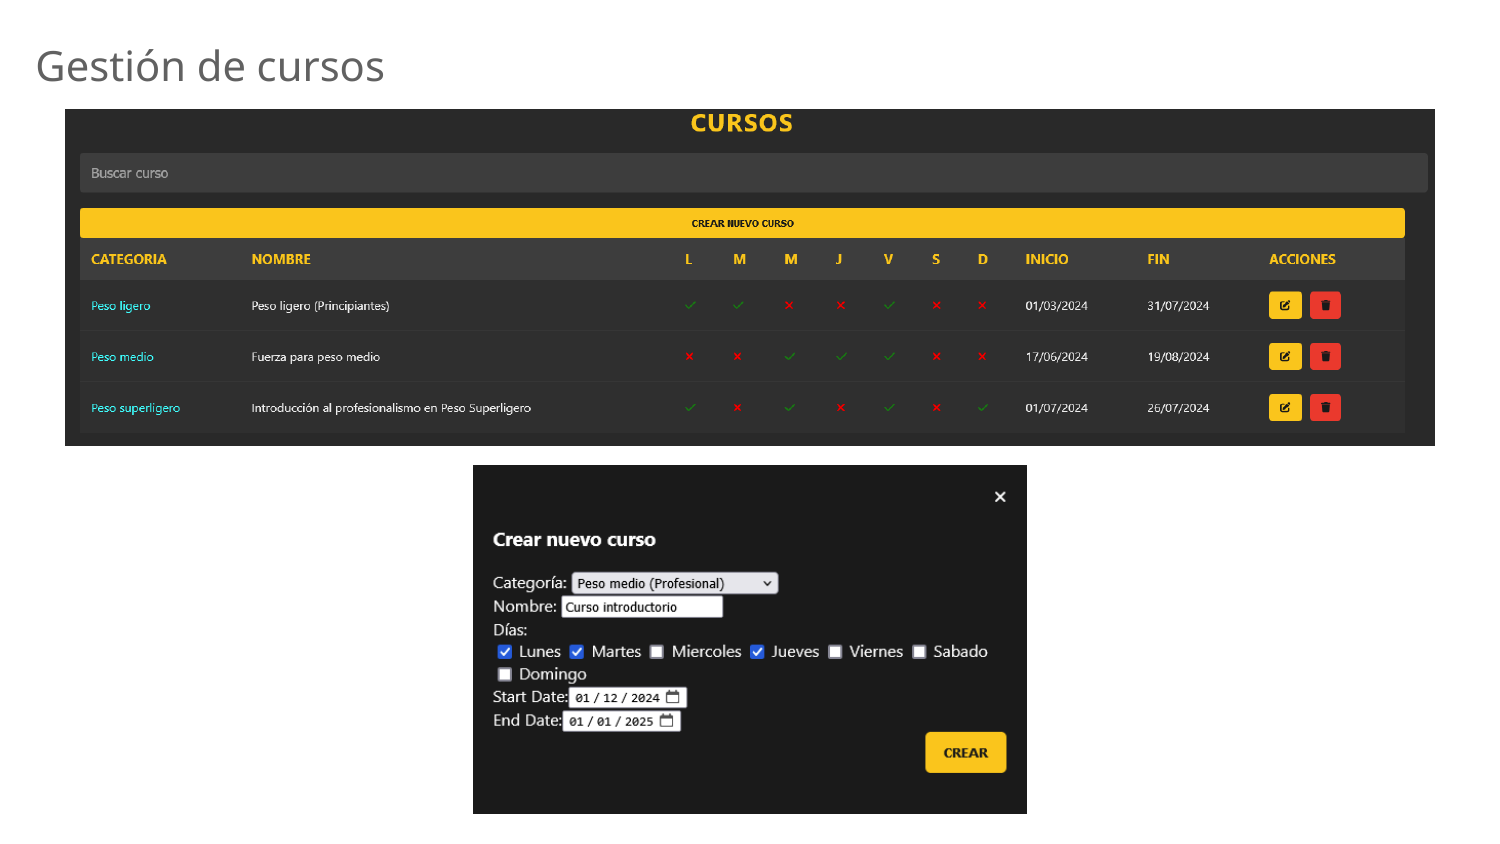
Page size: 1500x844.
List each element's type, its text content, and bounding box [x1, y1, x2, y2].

picture [64, 109, 1436, 447]
picture [473, 465, 1027, 814]
text_box Gestión de cursos [20, 24, 453, 110]
